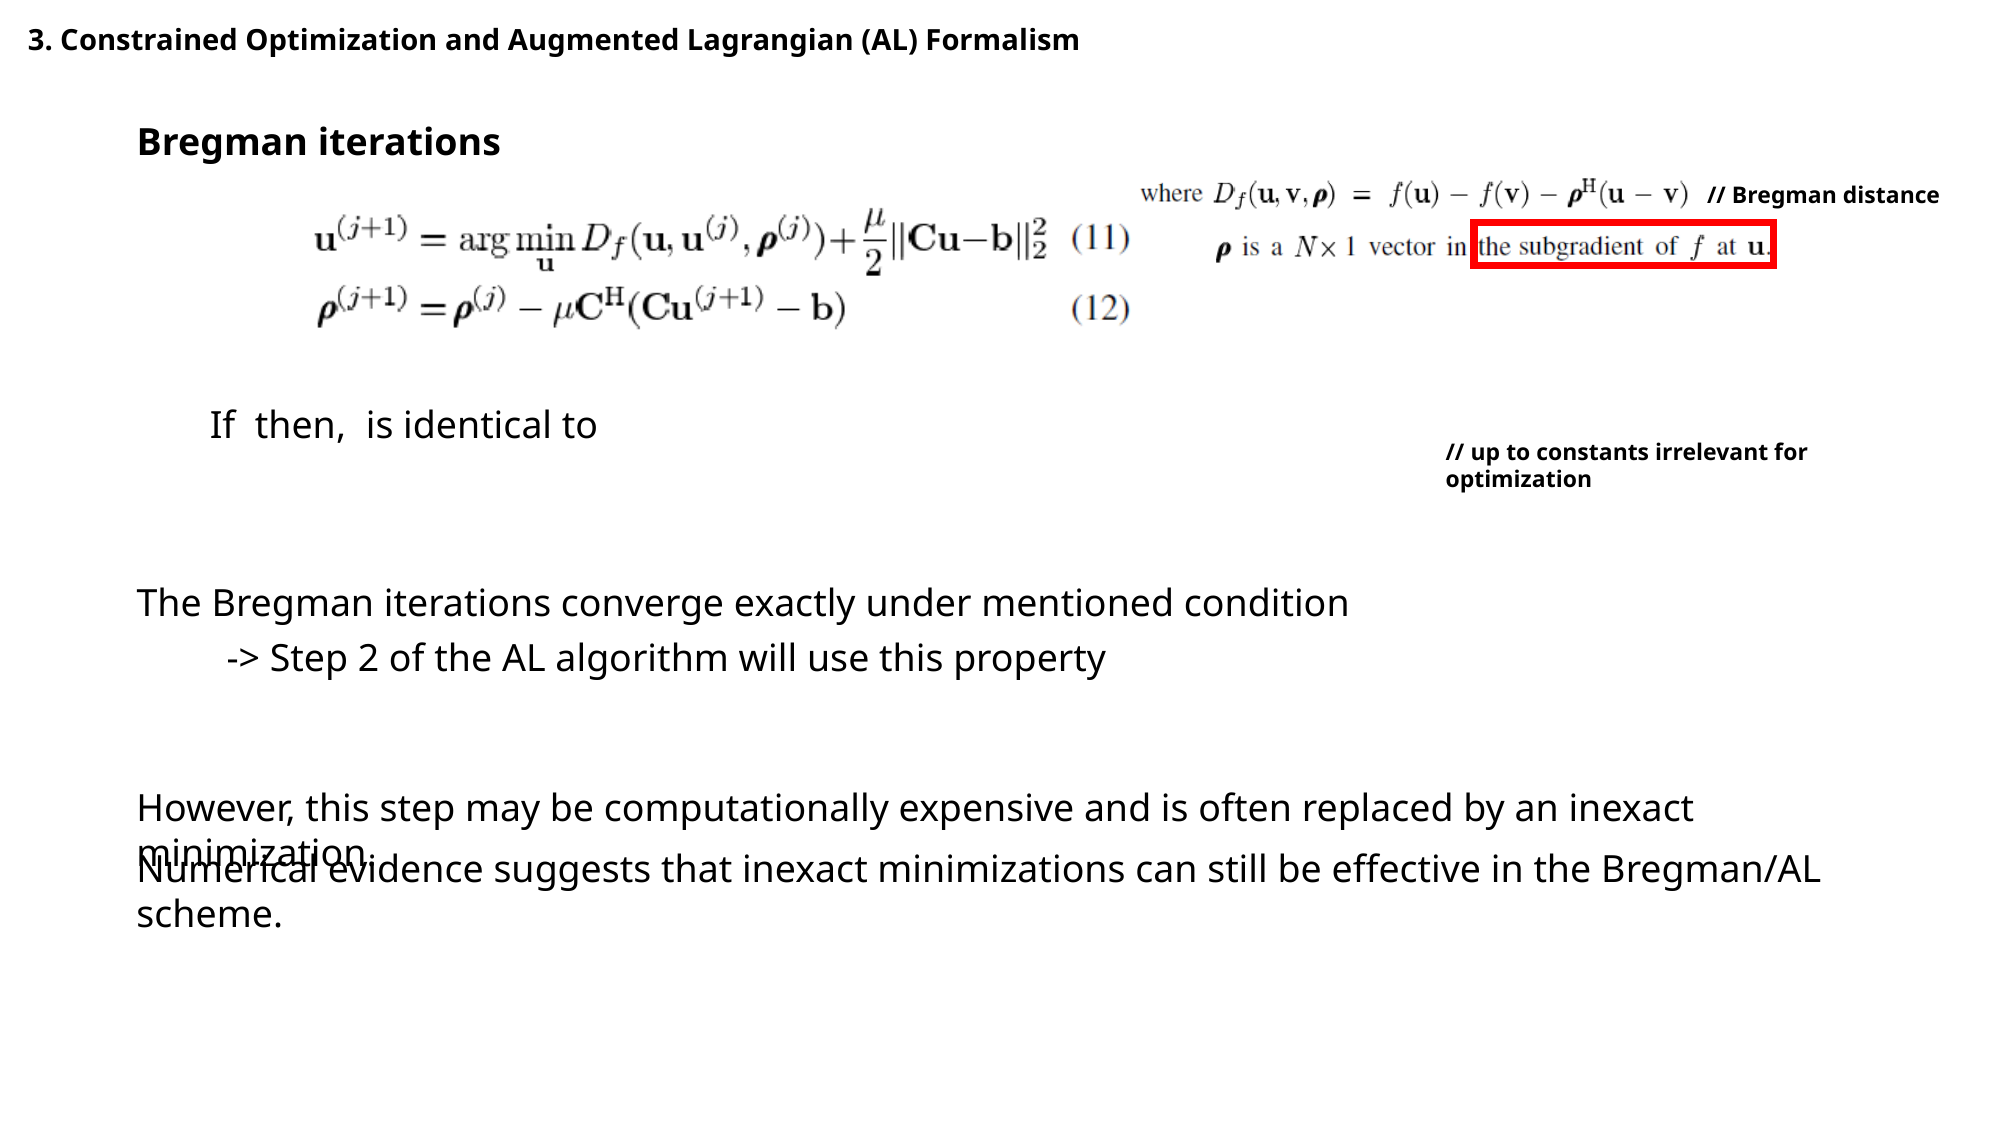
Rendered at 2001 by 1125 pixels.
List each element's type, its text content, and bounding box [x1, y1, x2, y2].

text_box [1473, 222, 1774, 229]
text_box -> Step 2 of the AL algorithm will use this property [211, 626, 1522, 687]
text_box The Bregman iterations converge exactly under mentioned condition [121, 571, 1431, 631]
text_box // Bregman distance [1692, 173, 1985, 216]
text_box // up to constants irrelevant for optimization [1430, 430, 1914, 500]
text_box Bregman iterations [121, 110, 837, 170]
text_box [1215, 229, 1774, 270]
picture [300, 176, 1693, 342]
text_box 3. Constrained Optimization and Augmented Lagrangian (AL) Formalism [13, 13, 1494, 64]
text_box However, this step may be computationally expensive and is often replaced by an inexact minimization. [121, 776, 1927, 837]
text_box Numerical evidence suggests that inexact minimizations can still be effective in the Bregman/AL scheme. [121, 837, 1927, 942]
